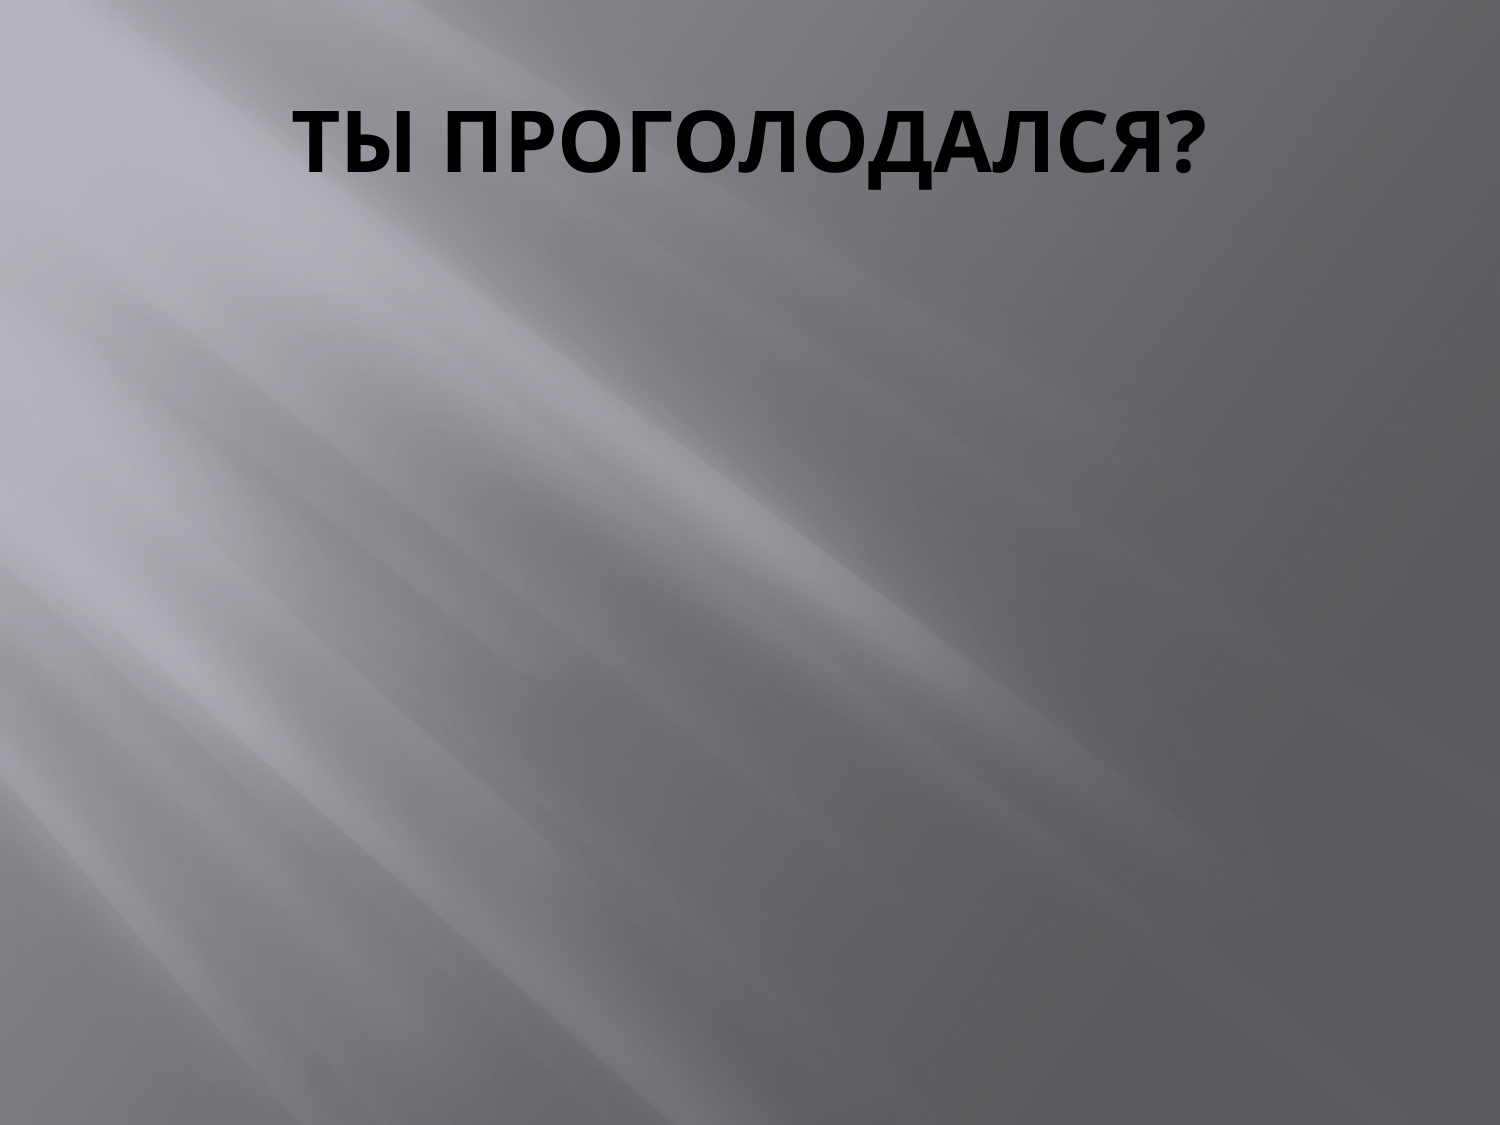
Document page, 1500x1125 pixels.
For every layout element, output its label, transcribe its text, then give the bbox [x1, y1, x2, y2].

title ТЫ ПРОГОЛОДАЛСЯ? [75, 45, 1425, 233]
